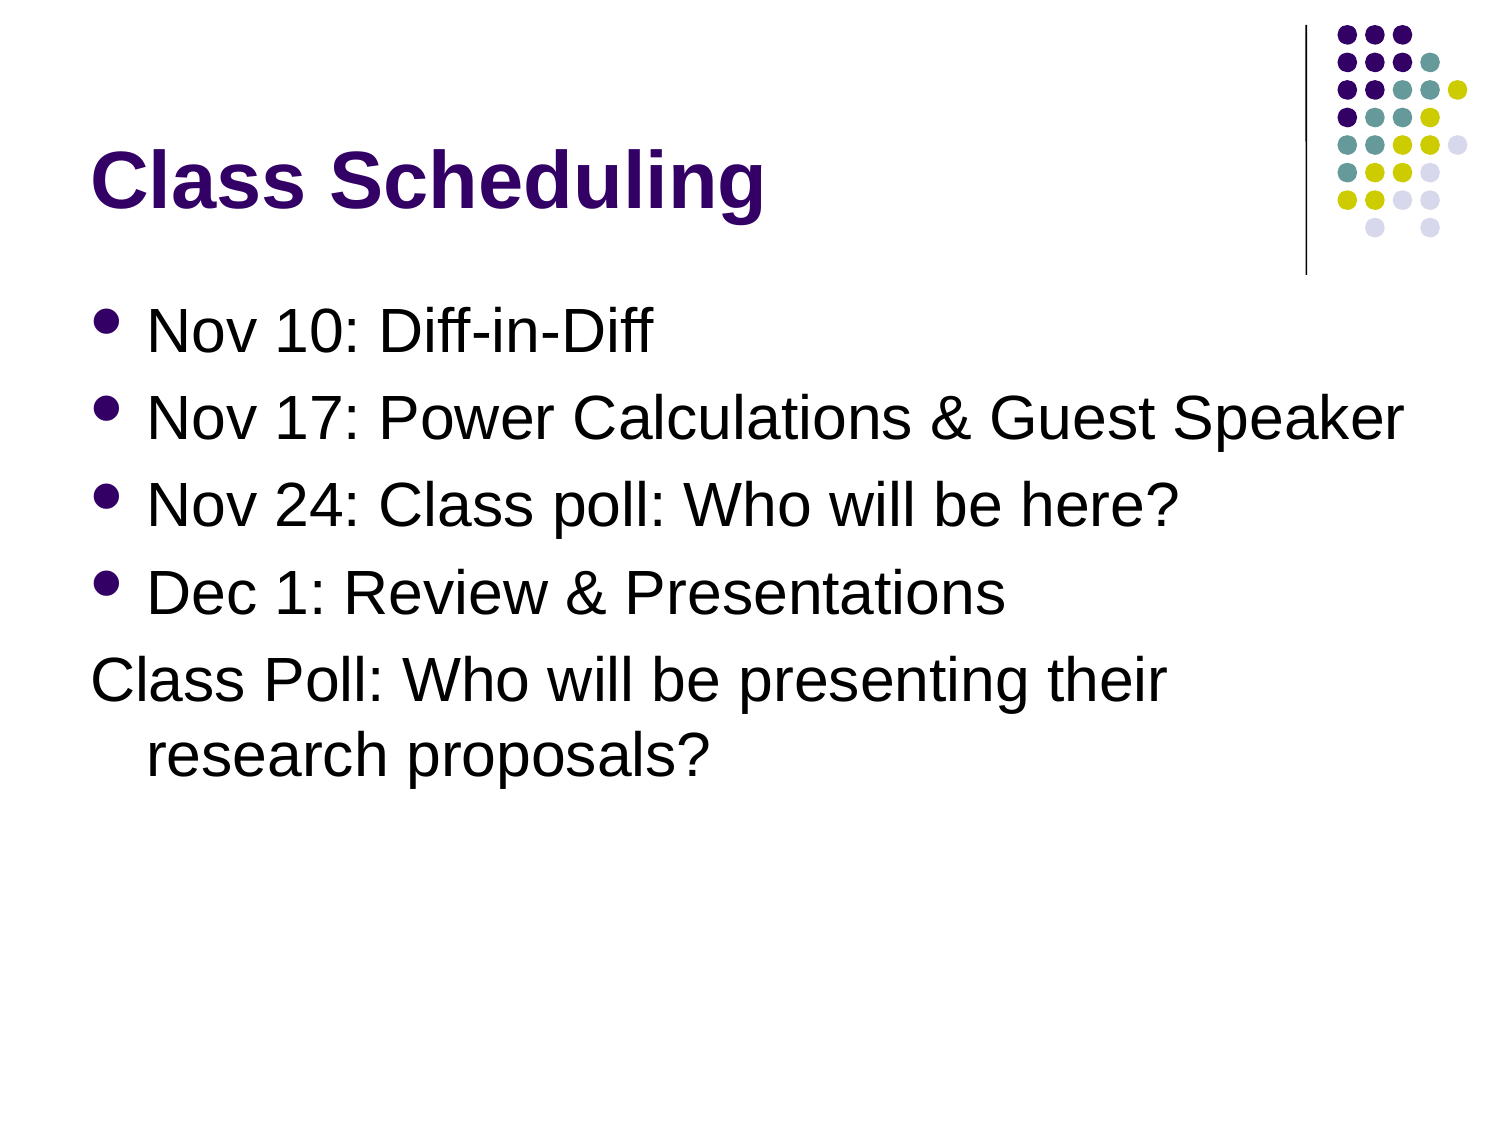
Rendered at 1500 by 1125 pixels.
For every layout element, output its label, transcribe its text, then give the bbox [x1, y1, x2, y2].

title Class Scheduling [74, 19, 1313, 233]
list Nov 10: Diff-in-Diff Nov 17: Power Calculations & Guest Speaker Nov 24: Class poll: Who will be here? Dec 1: Review & Presentations Class Poll: Who will be presenting their research proposals? [74, 281, 1426, 1006]
